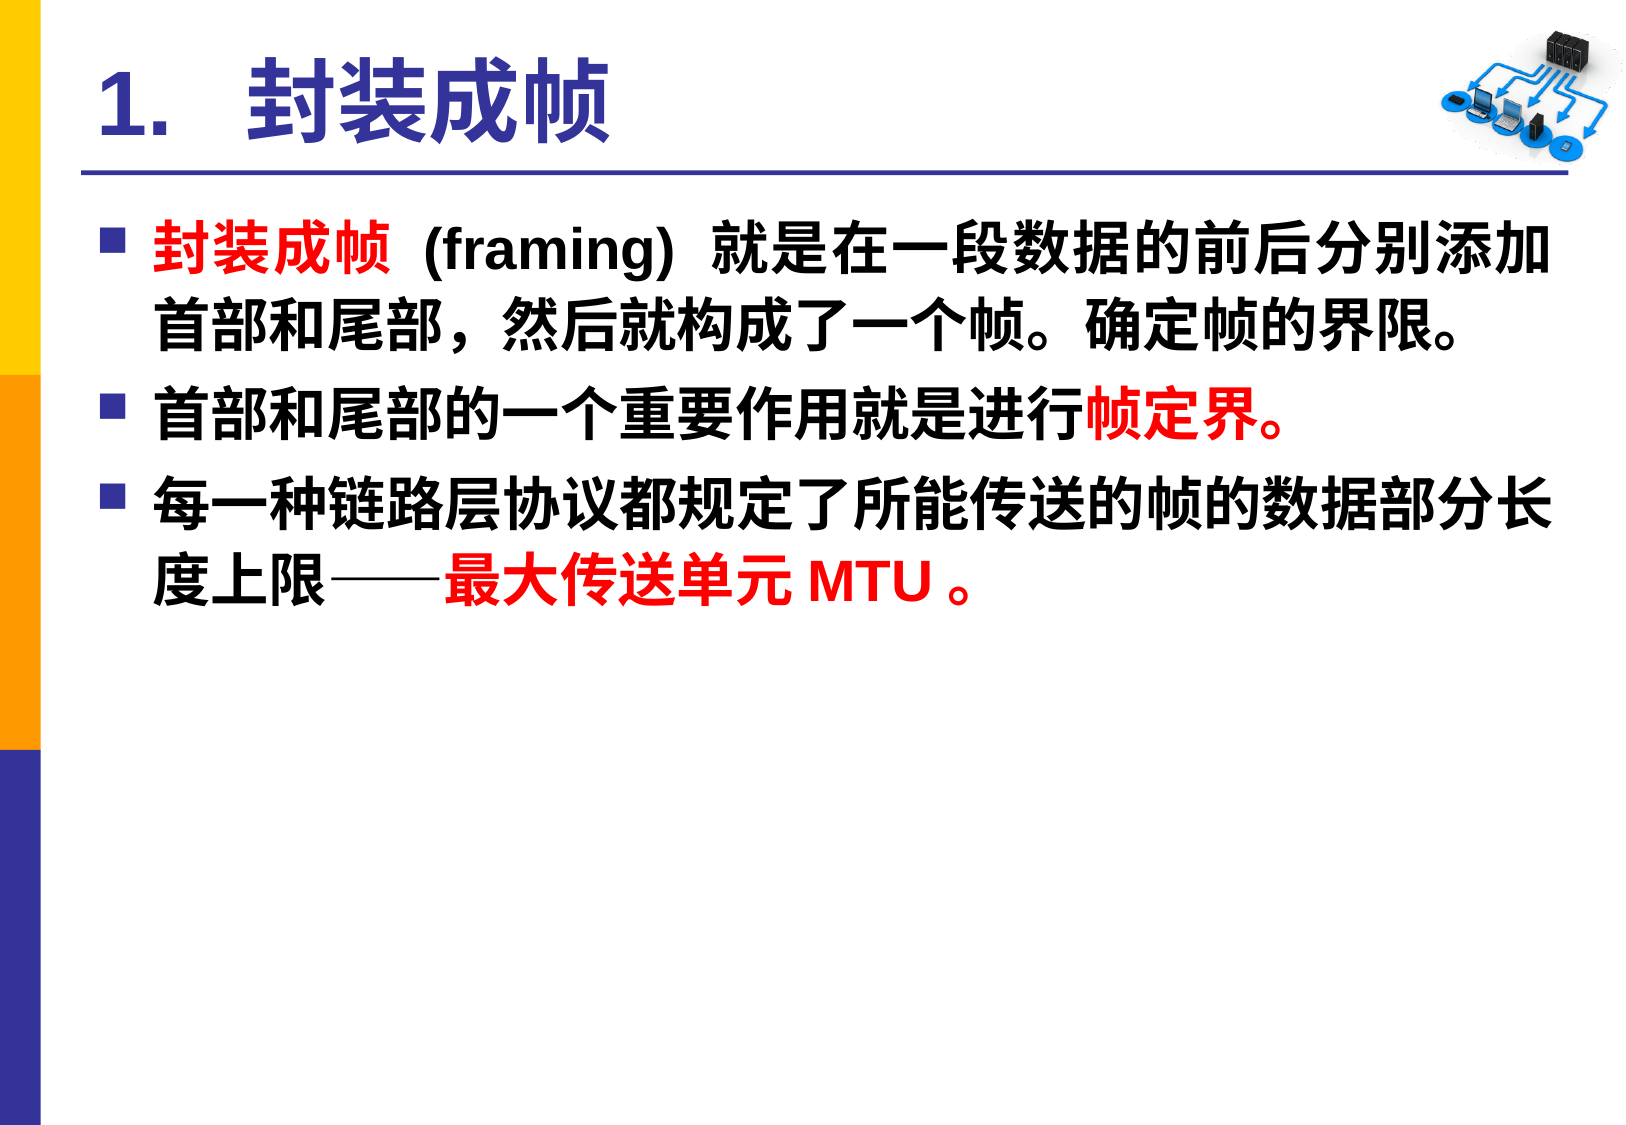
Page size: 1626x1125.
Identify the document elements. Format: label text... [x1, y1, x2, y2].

picture [1438, 30, 1624, 165]
list 封装成帧 (framing) 就是在一段数据的前后分别添加首部和尾部，然后就构成了一个帧。确定帧的界限。 首部和尾部的一个重要作用就是进行帧定界。 每一种链路层协议都规定了所能传送的帧的数据部分长度上限——最大传送单元MTU。 [81, 196, 1569, 1006]
title 1. 封装成帧 [81, 30, 1569, 161]
